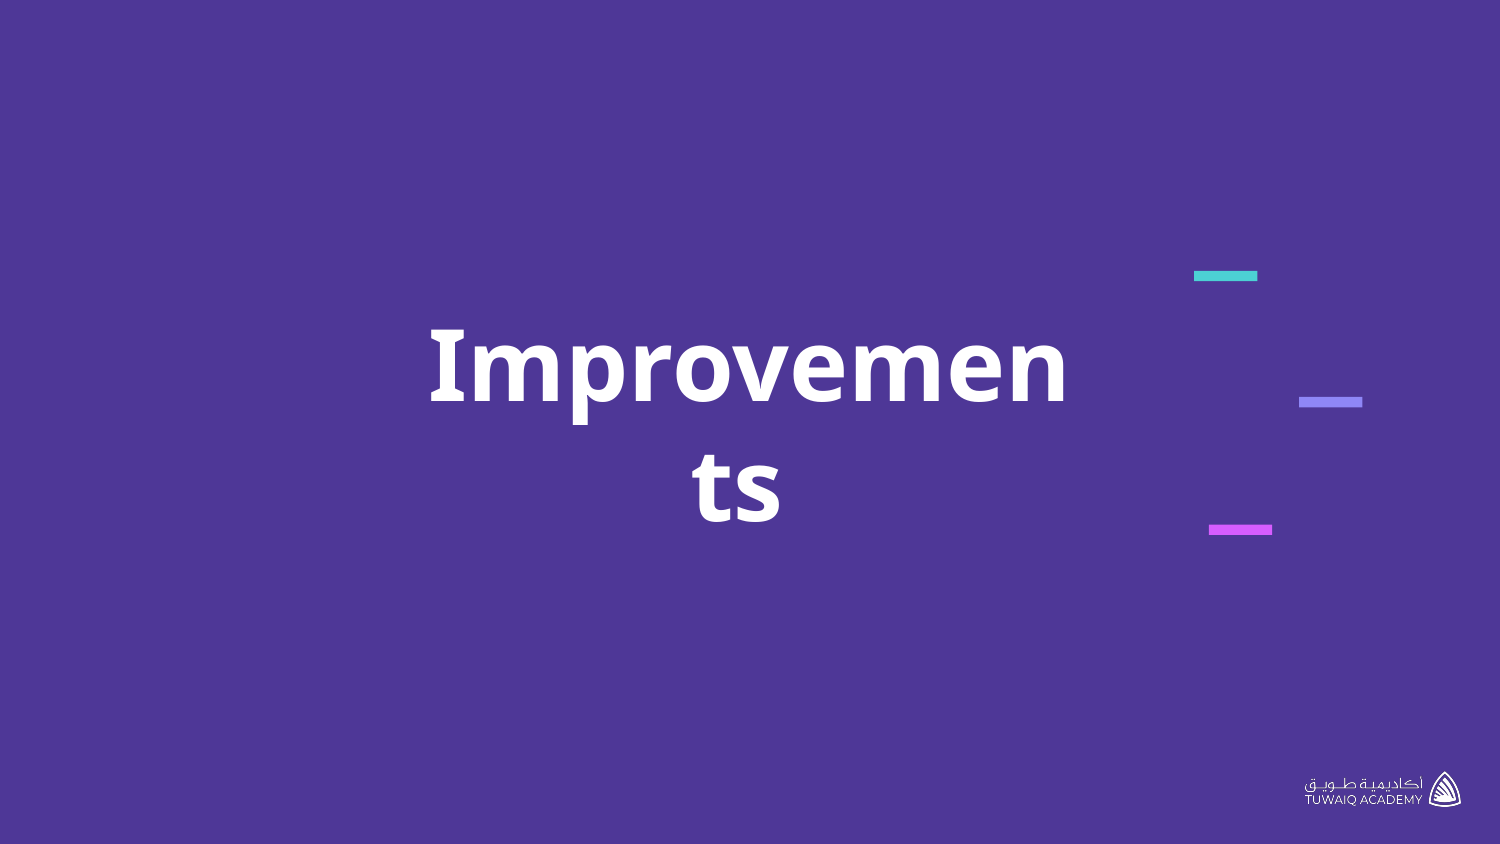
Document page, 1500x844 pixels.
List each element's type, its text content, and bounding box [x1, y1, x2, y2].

title Improvements [400, 339, 1099, 504]
text_box [1194, 270, 1258, 282]
picture [1305, 771, 1461, 807]
text_box [1208, 524, 1273, 535]
text_box [1299, 396, 1363, 408]
